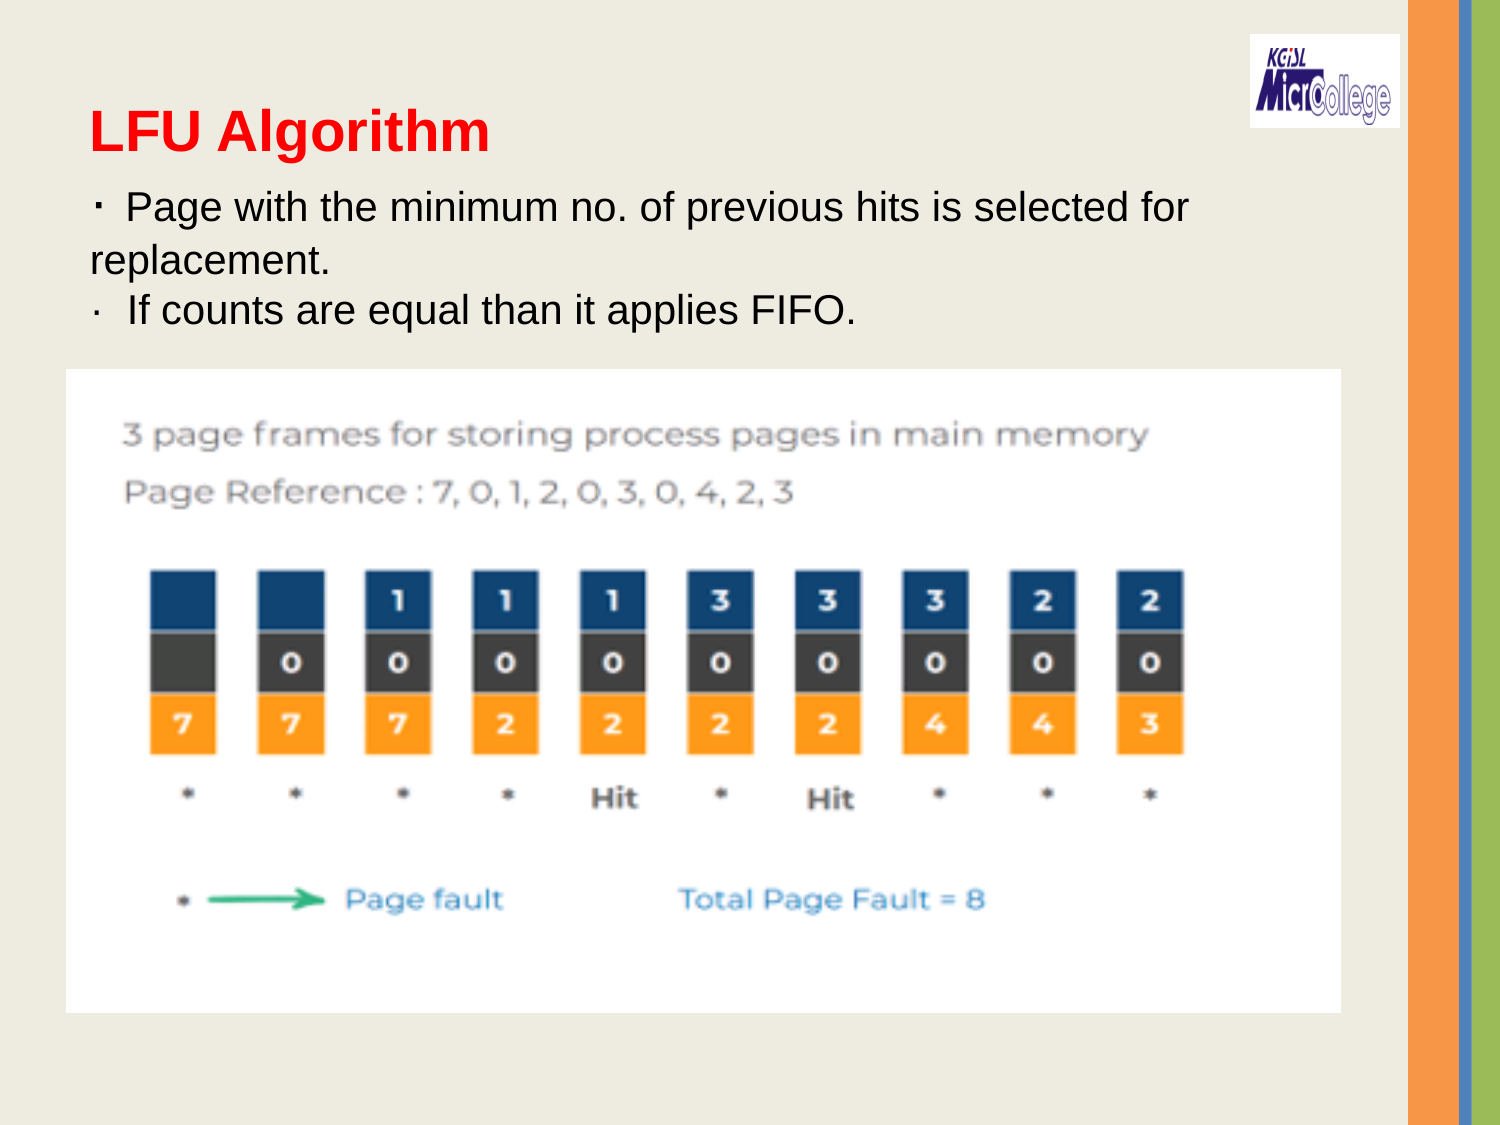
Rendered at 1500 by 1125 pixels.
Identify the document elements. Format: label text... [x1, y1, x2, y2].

picture [66, 369, 1341, 1014]
text_box LFU Algorithm · Page with the minimum no. of previous hits is selected for replacement. · If counts are equal than it applies FIFO. [74, 85, 1257, 341]
picture [1249, 34, 1400, 128]
